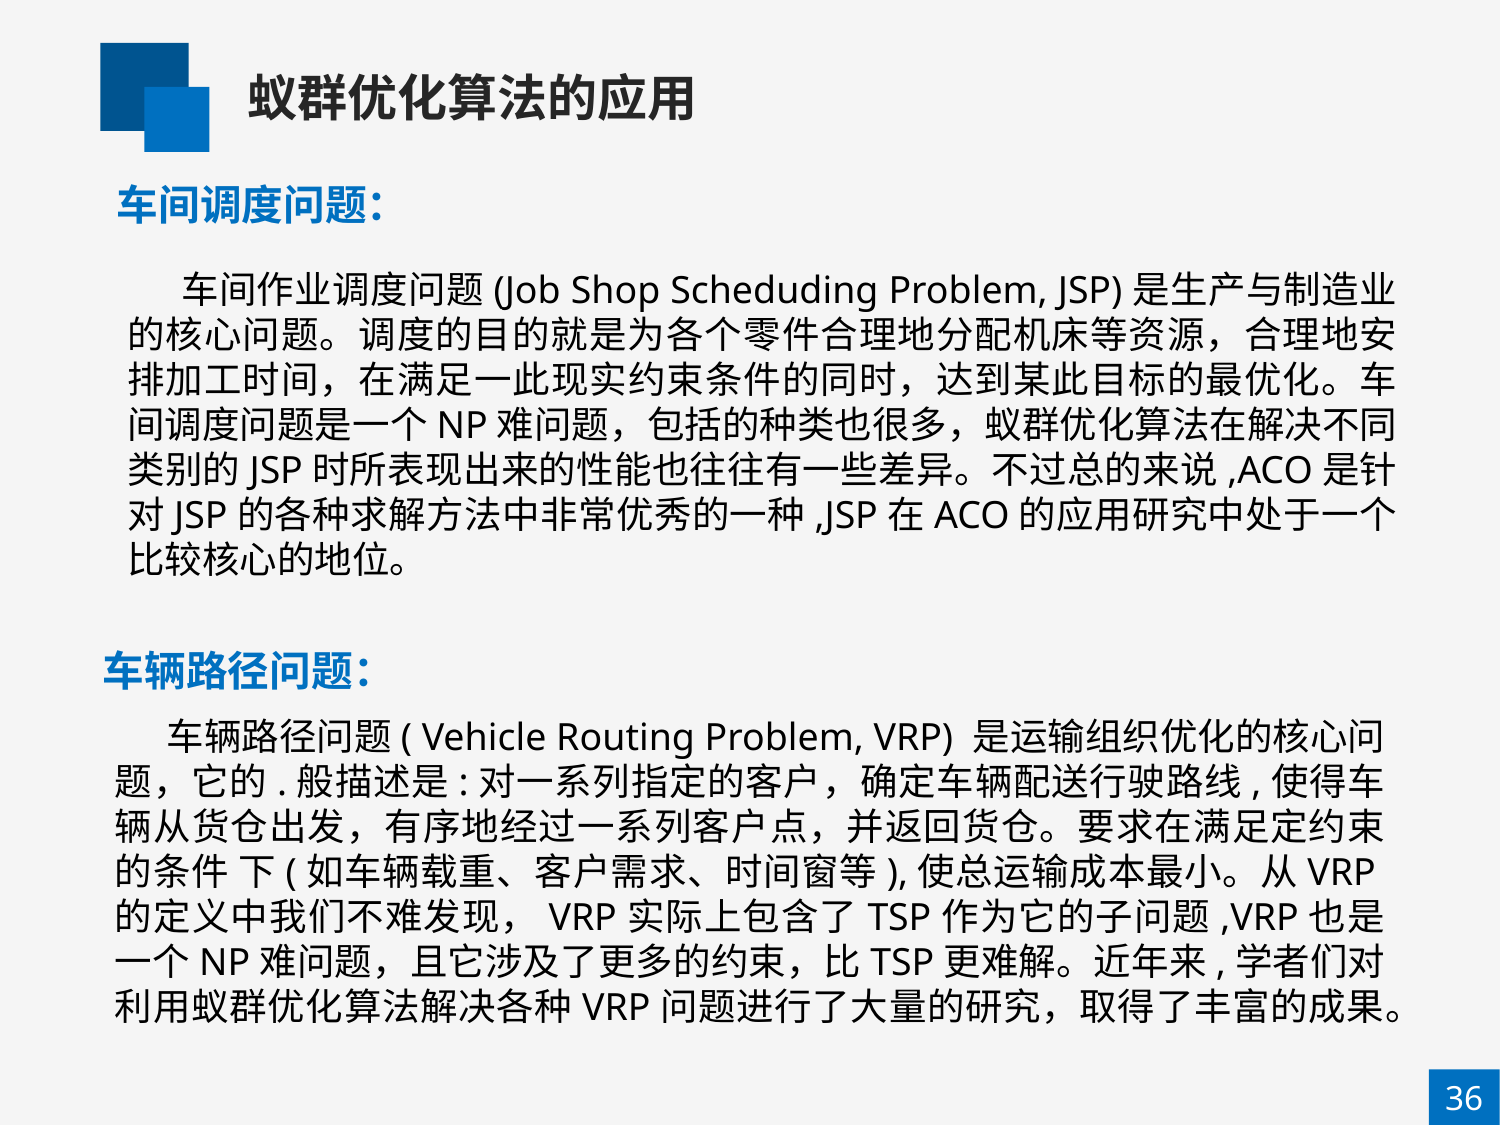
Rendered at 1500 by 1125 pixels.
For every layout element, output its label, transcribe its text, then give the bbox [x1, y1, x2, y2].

text_box 蚁群优化算法的应用 [232, 59, 1400, 135]
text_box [100, 42, 210, 152]
text_box 车辆路径问题( Vehicle Routing Problem, VRP) 是运输组织优化的核心问题，它的.般描述是:对一系列指定的客户，确定车辆配送行驶路线,使得车辆从货仓出发，有序地经过一系列客户点，并返回货仓。要求在满足定约束的条件 下(如车辆载重、客户需求、时间窗等),使总运输成本最小。从VRP的定义中我们不难发现，VRP实际上包含了TSP作为它的子问题,VRP也是一个NP难问题，且它涉及了更多的约束，比TSP更难解。近年来,学者们对利用蚁群优化算法解决各种VRP问题进行了大量的研究，取得了丰富的成果。 [100, 706, 1400, 1036]
text_box 车间作业调度问题(Job Shop Scheduding Problem, JSP)是生产与制造业的核心问题。调度的目的就是为各个零件合理地分配机床等资源，合理地安排加工时间，在满足一此现实约束条件的同时，达到某此目标的最优化。车间调度问题是一个NP难问题，包括的种类也很多，蚁群优化算法在解决不同类别的JSP时所表现出来的性能也往往有一些差异。不过总的来说,ACO是针对JSP的各种求解方法中非常优秀的一种,JSP在ACO的应用研究中处于一个比较核心的地位。 [112, 258, 1412, 589]
text_box 车间调度问题： [101, 171, 424, 237]
text_box 车辆路径问题： [30, 637, 411, 703]
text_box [1411, 1069, 1500, 1125]
